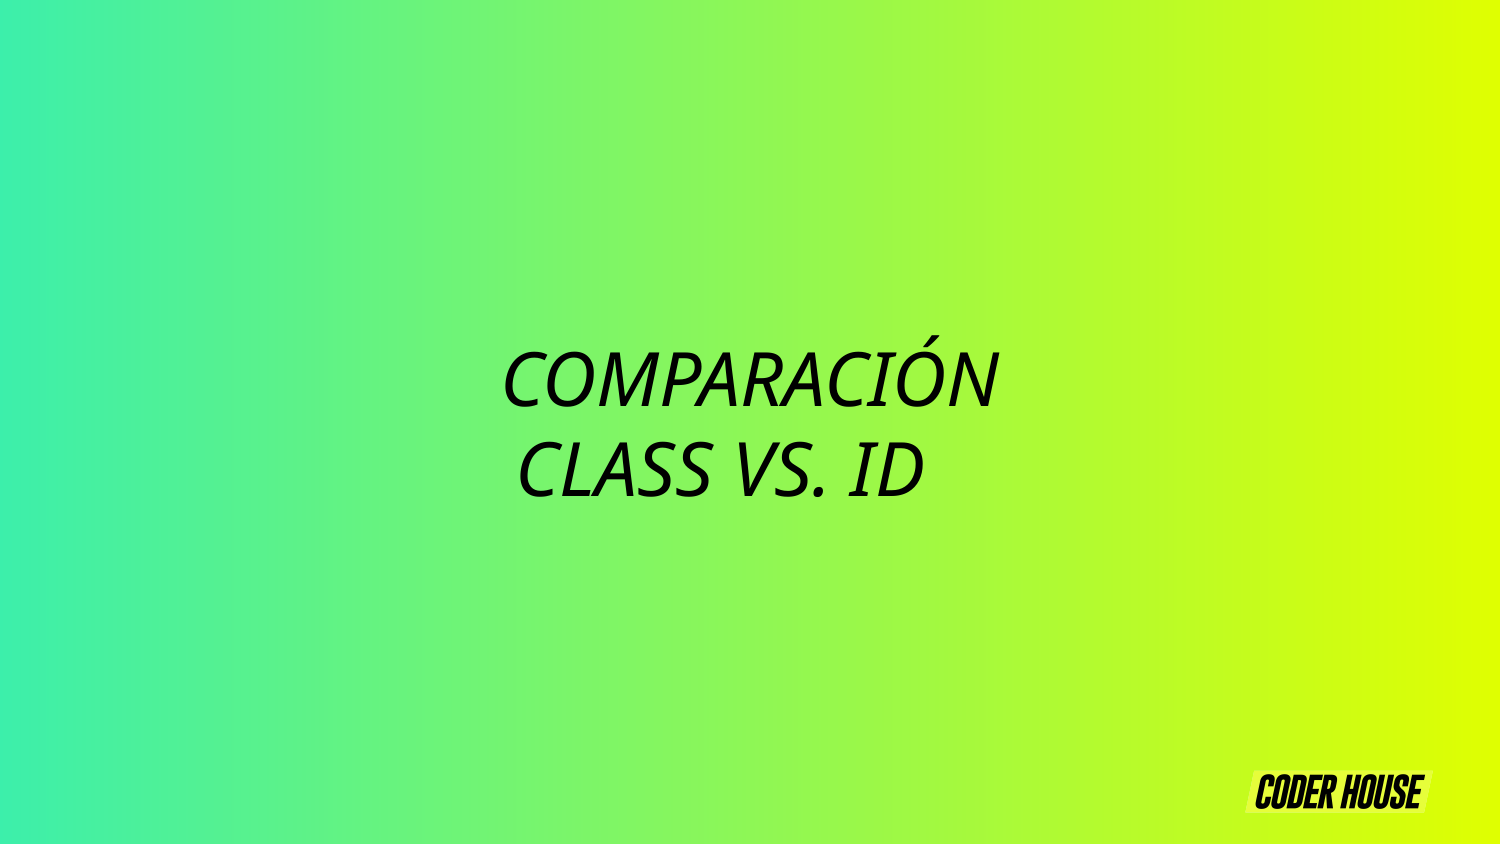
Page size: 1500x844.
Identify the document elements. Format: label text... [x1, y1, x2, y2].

text_box ¡VAMOS A PRACTICAR LO VISTO! [930, 0, 937, 340]
text_box COMPARACIÓN CLASS VS. ID [457, 340, 1043, 503]
picture [1241, 764, 1437, 819]
